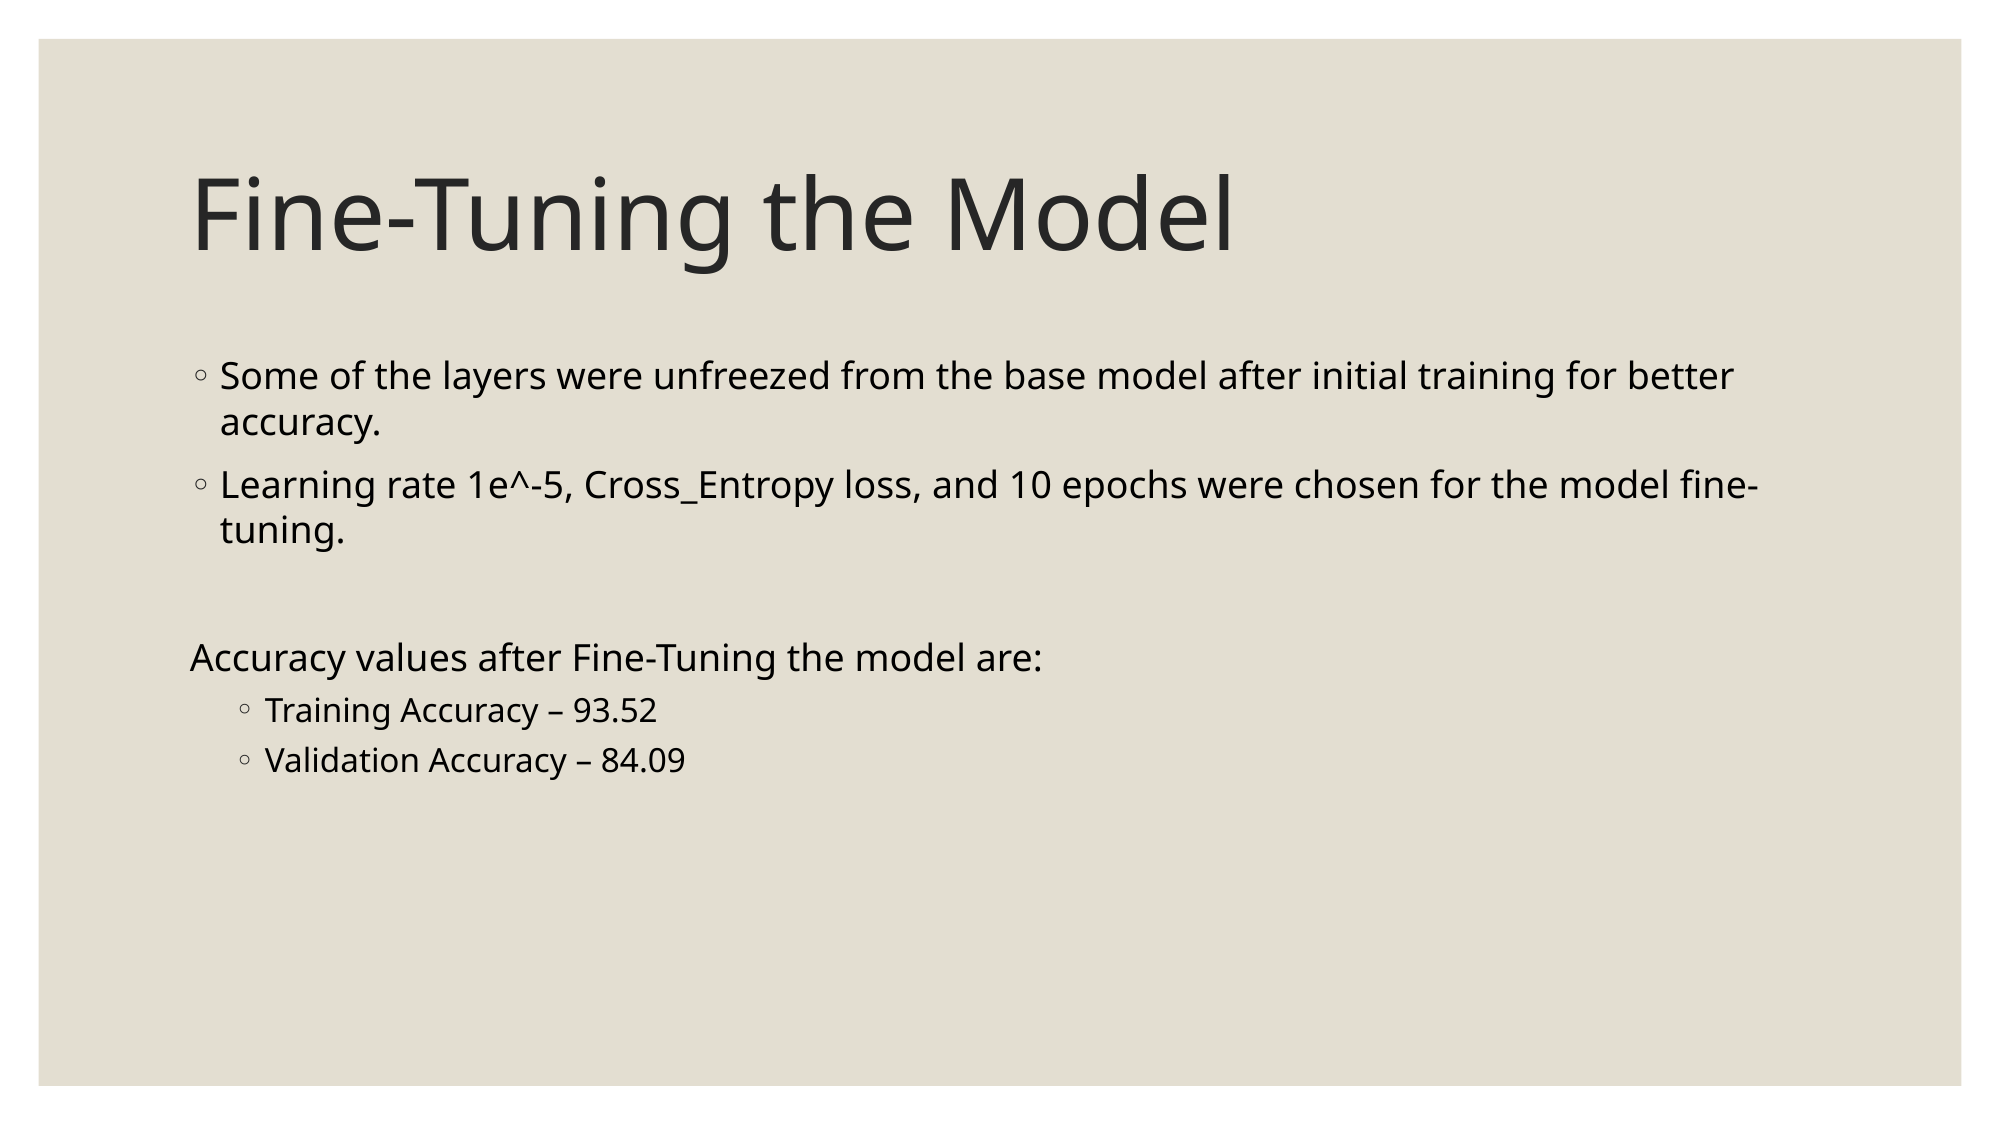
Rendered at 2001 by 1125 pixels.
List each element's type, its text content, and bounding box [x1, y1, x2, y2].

title Fine-Tuning the Model [174, 105, 1825, 331]
list Some of the layers were unfreezed from the base model after initial training for better accuracy. Learning rate 1e^-5, Cross_Entropy loss, and 10 epochs were chosen for the model fine-tuning. Accuracy values after Fine-Tuning the model are: Training Accuracy – 93.52 Validation Accuracy – 84.09 [174, 345, 1825, 990]
